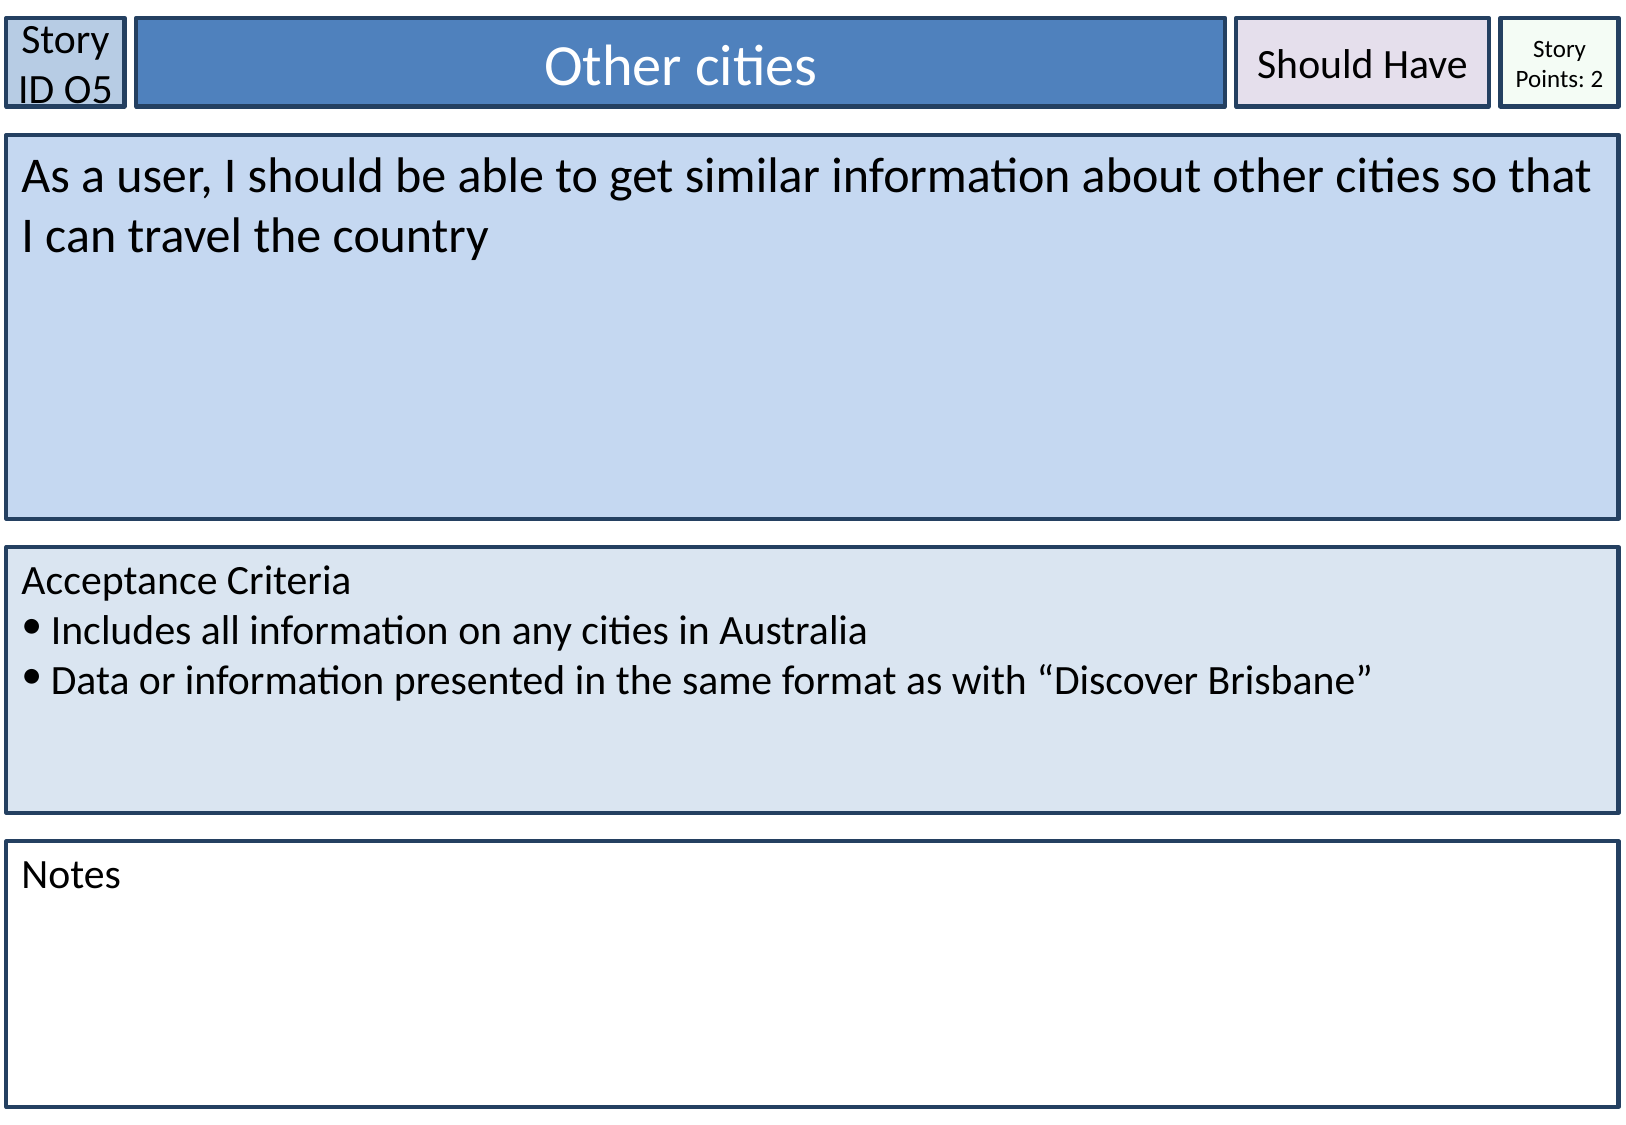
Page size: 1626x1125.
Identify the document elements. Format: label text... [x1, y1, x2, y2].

text_box As a user, I should be able to get similar information about other cities so that I can travel the country [6, 134, 1619, 519]
text_box Should Have [1236, 17, 1489, 107]
text_box Story Points: 2 [1500, 17, 1619, 107]
text_box Story ID O5 [6, 17, 125, 107]
text_box Other cities [136, 17, 1225, 107]
text_box Notes [6, 841, 1619, 1107]
text_box Acceptance Criteria Includes all information on any cities in Australia Data or information presented in the same format as with “Discover Brisbane” [6, 547, 1619, 813]
